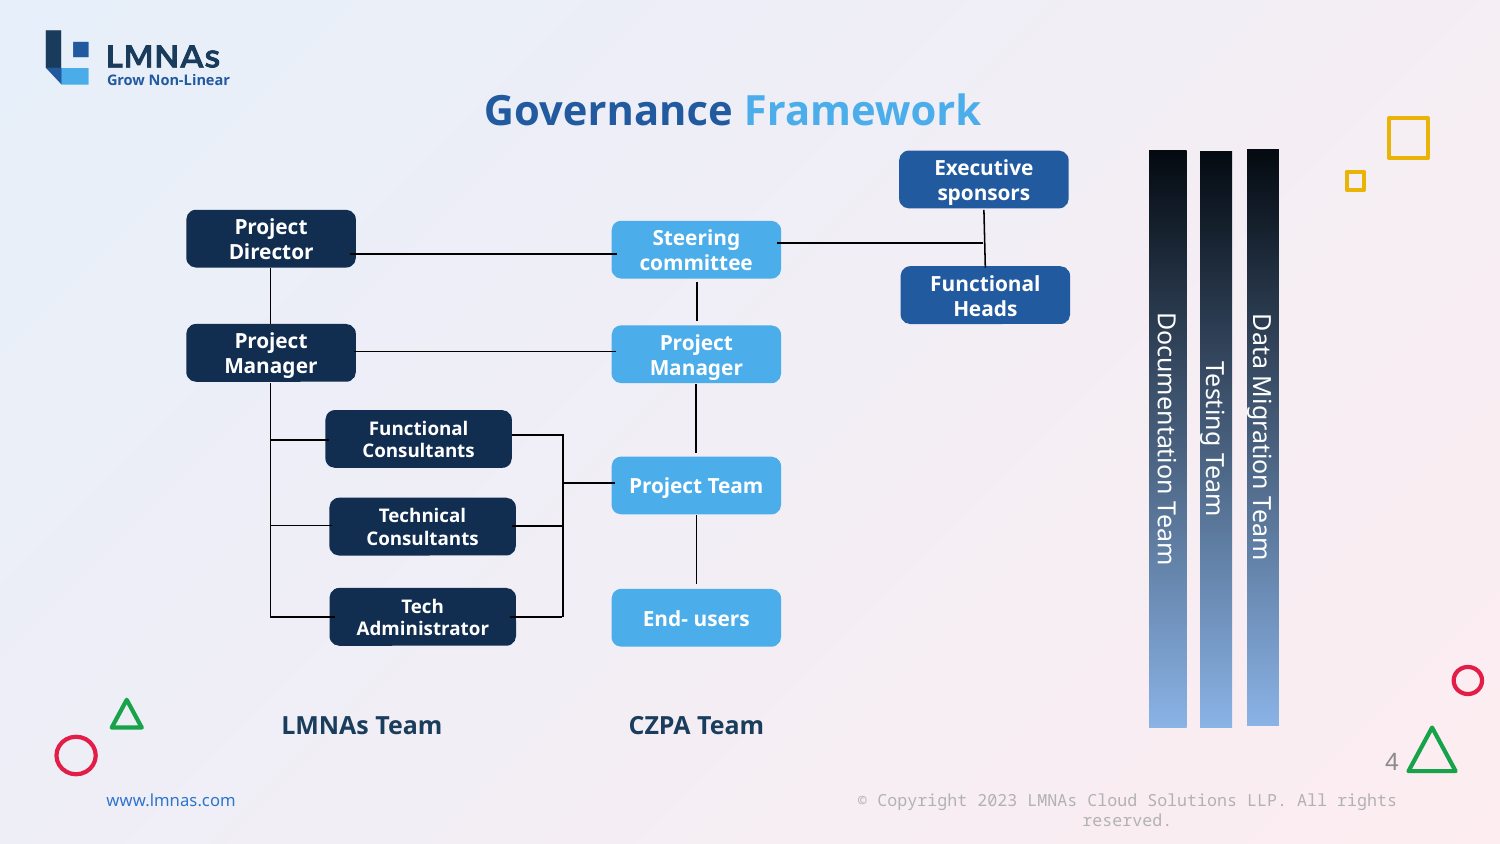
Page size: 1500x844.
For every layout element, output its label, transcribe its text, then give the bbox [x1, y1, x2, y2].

text_box Governance Framework [245, 68, 1220, 147]
slide_number 4 [1345, 737, 1415, 783]
picture [38, 25, 226, 89]
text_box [186, 148, 1280, 749]
